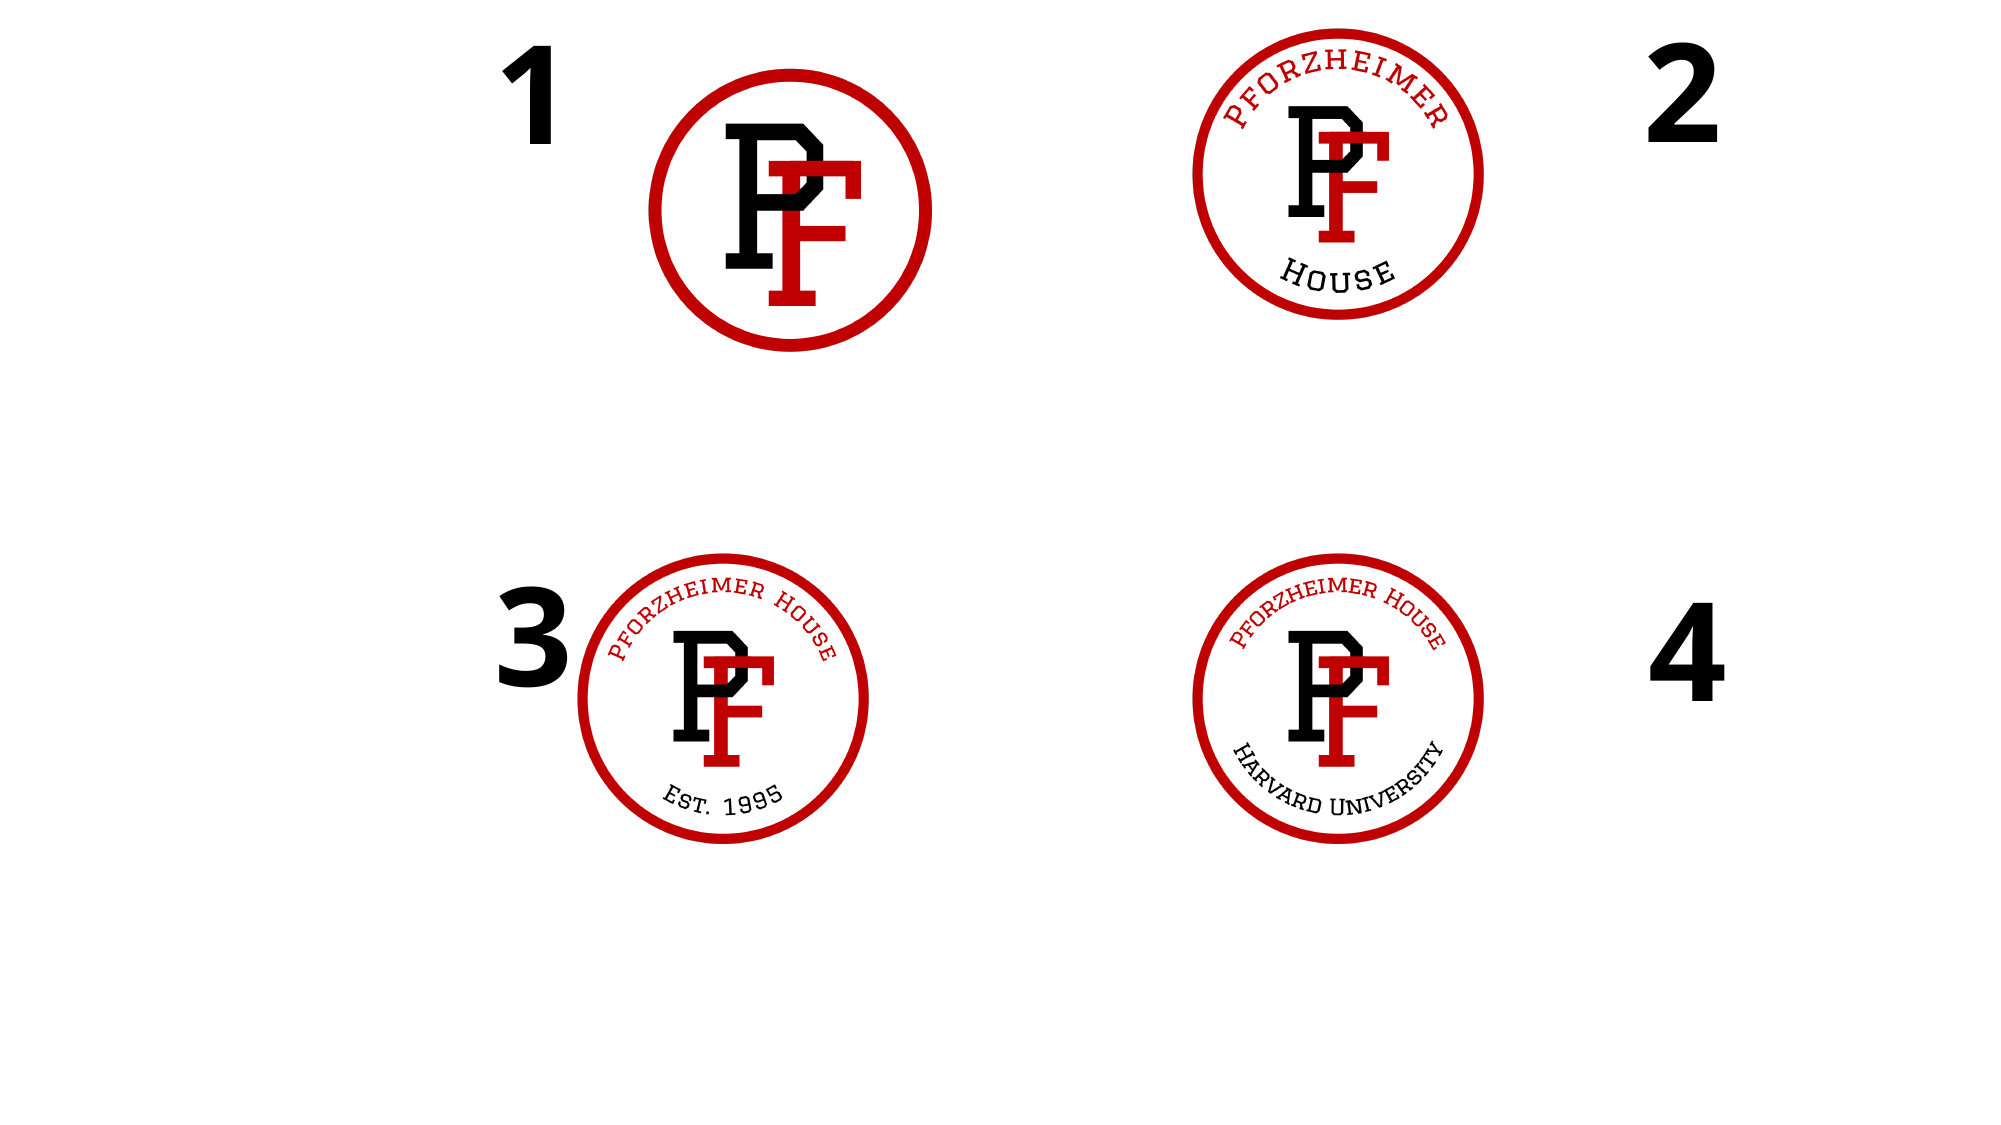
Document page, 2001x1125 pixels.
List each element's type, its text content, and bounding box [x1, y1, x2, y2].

picture [1180, 541, 1496, 885]
picture [594, 16, 985, 460]
text_box 4 [1634, 556, 1743, 736]
picture [1180, 16, 1496, 360]
text_box 1 [479, 0, 589, 180]
text_box 3 [479, 541, 565, 722]
picture [565, 541, 881, 885]
text_box 2 [1628, 0, 1737, 178]
